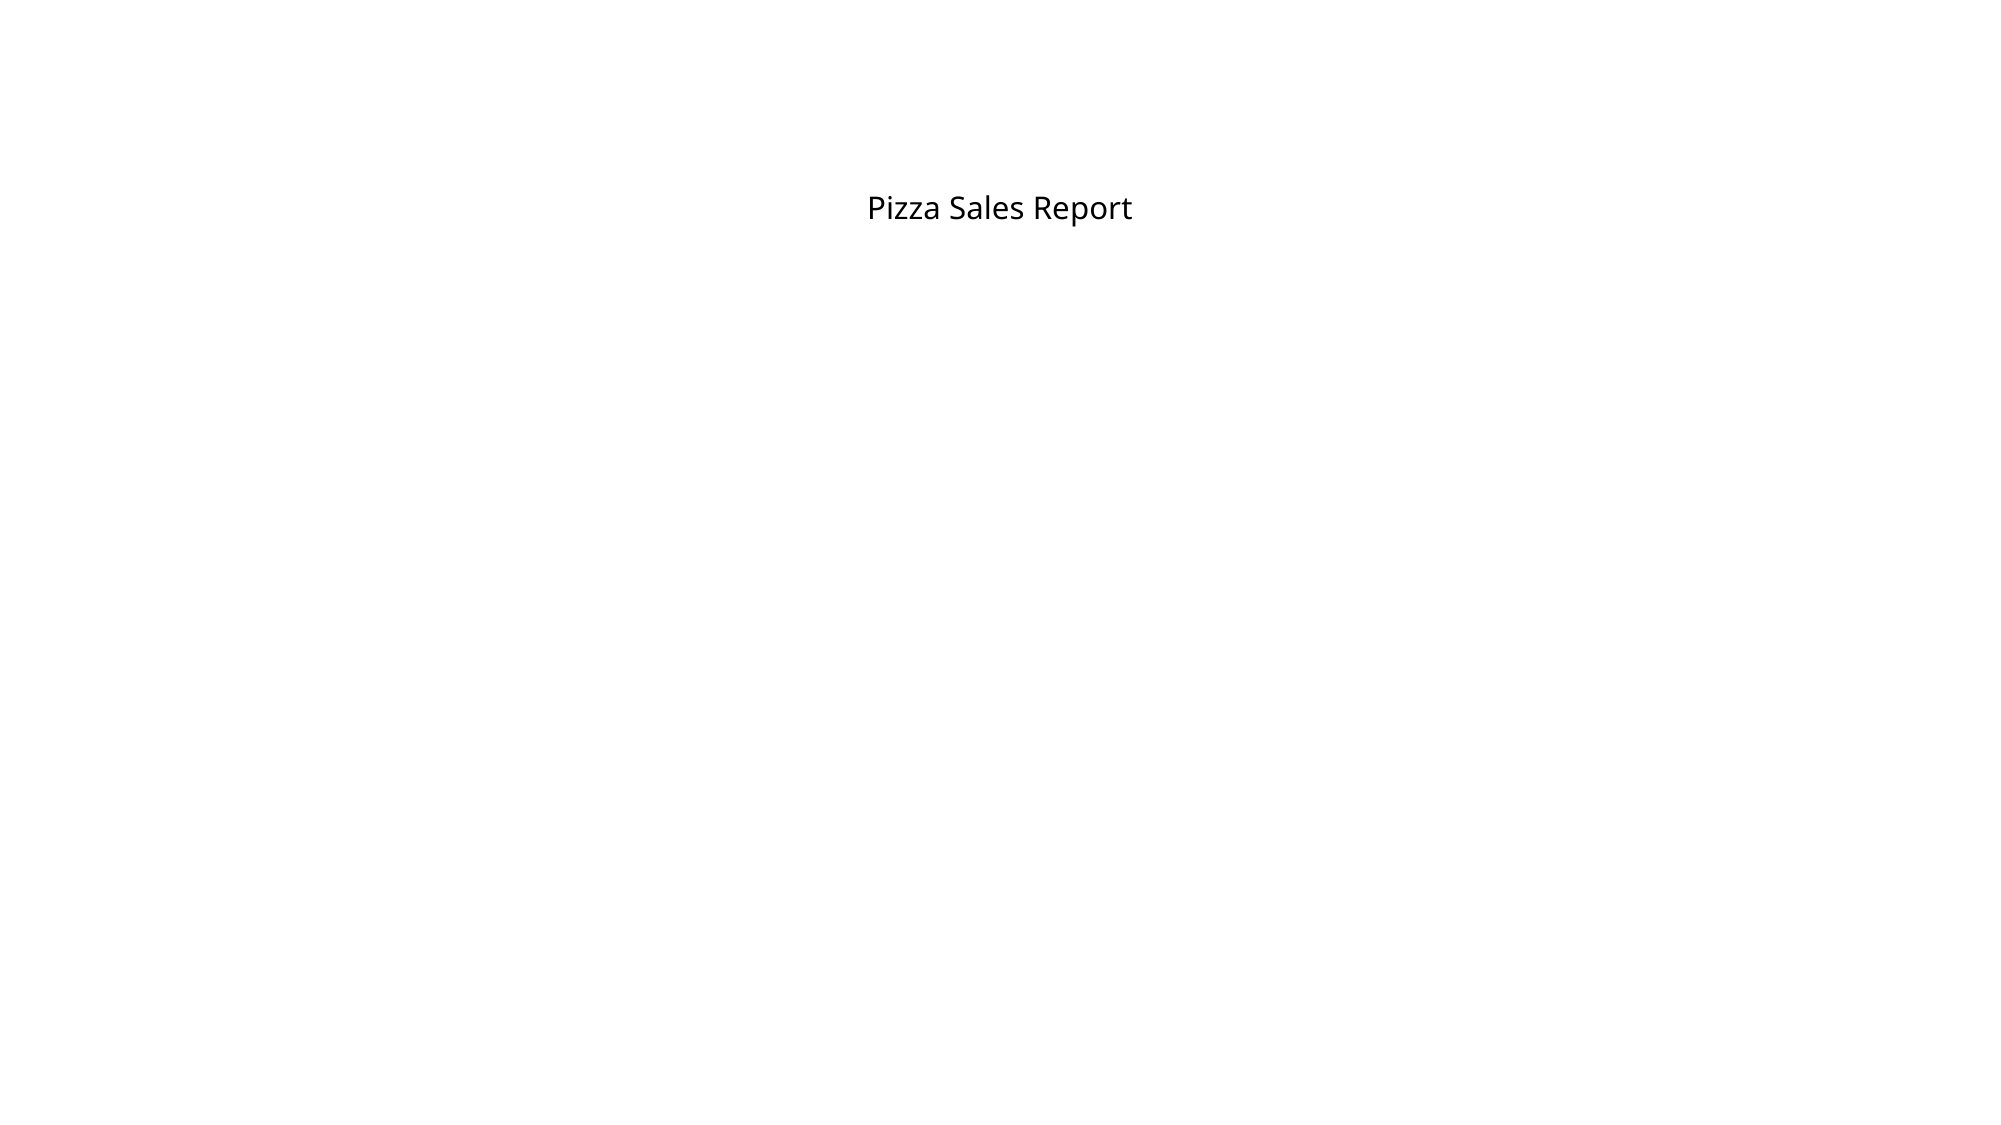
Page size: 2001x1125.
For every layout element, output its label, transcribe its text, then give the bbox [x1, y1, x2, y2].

title Pizza Sales Report [249, 184, 1750, 234]
